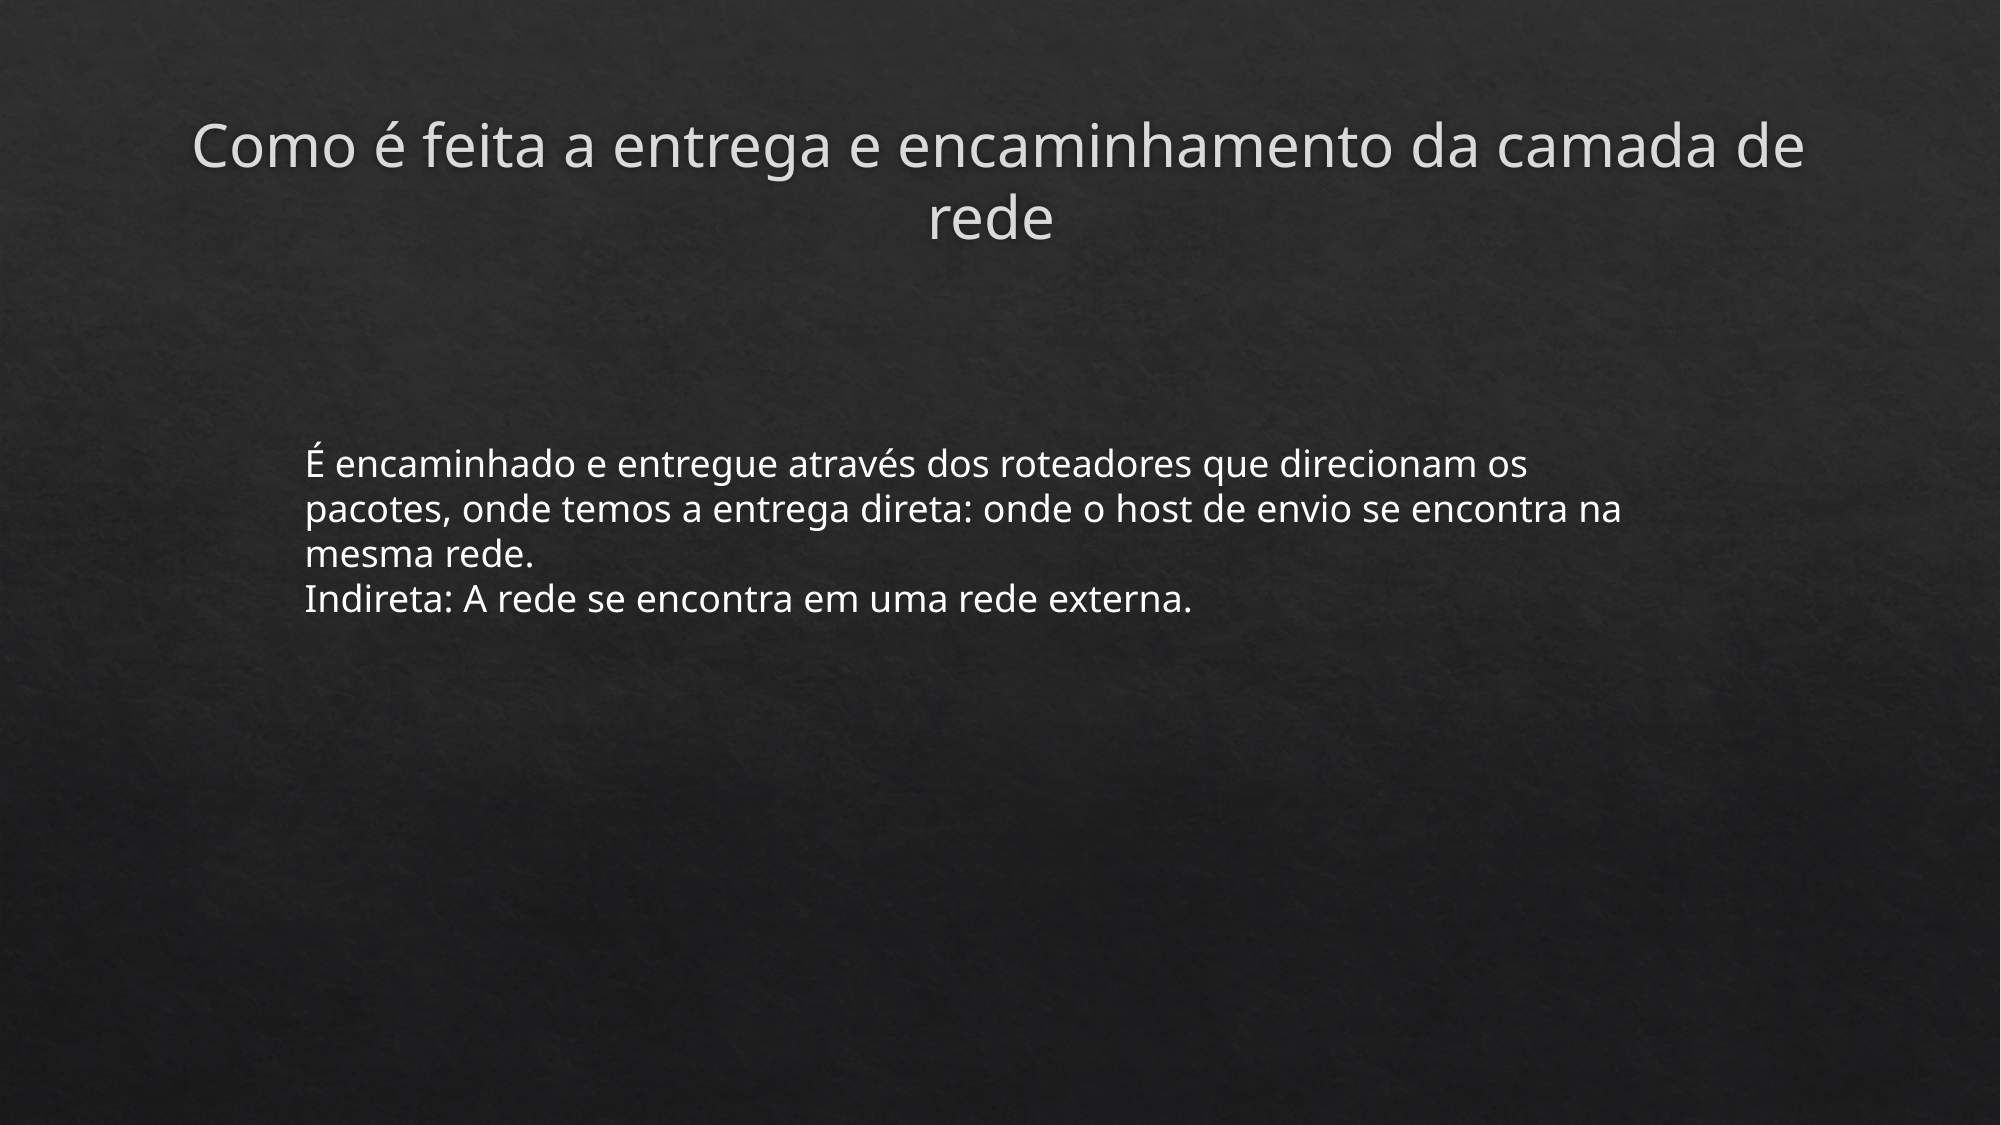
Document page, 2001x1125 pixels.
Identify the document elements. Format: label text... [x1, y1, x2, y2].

title Como é feita a entrega e encaminhamento da camada de rede [149, 99, 1849, 260]
text_box É encaminhado e entregue através dos roteadores que direcionam os pacotes, onde temos a entrega direta: onde o host de envio se encontra na mesma rede. Indireta: A rede se encontra em uma rede externa. [289, 432, 1679, 628]
